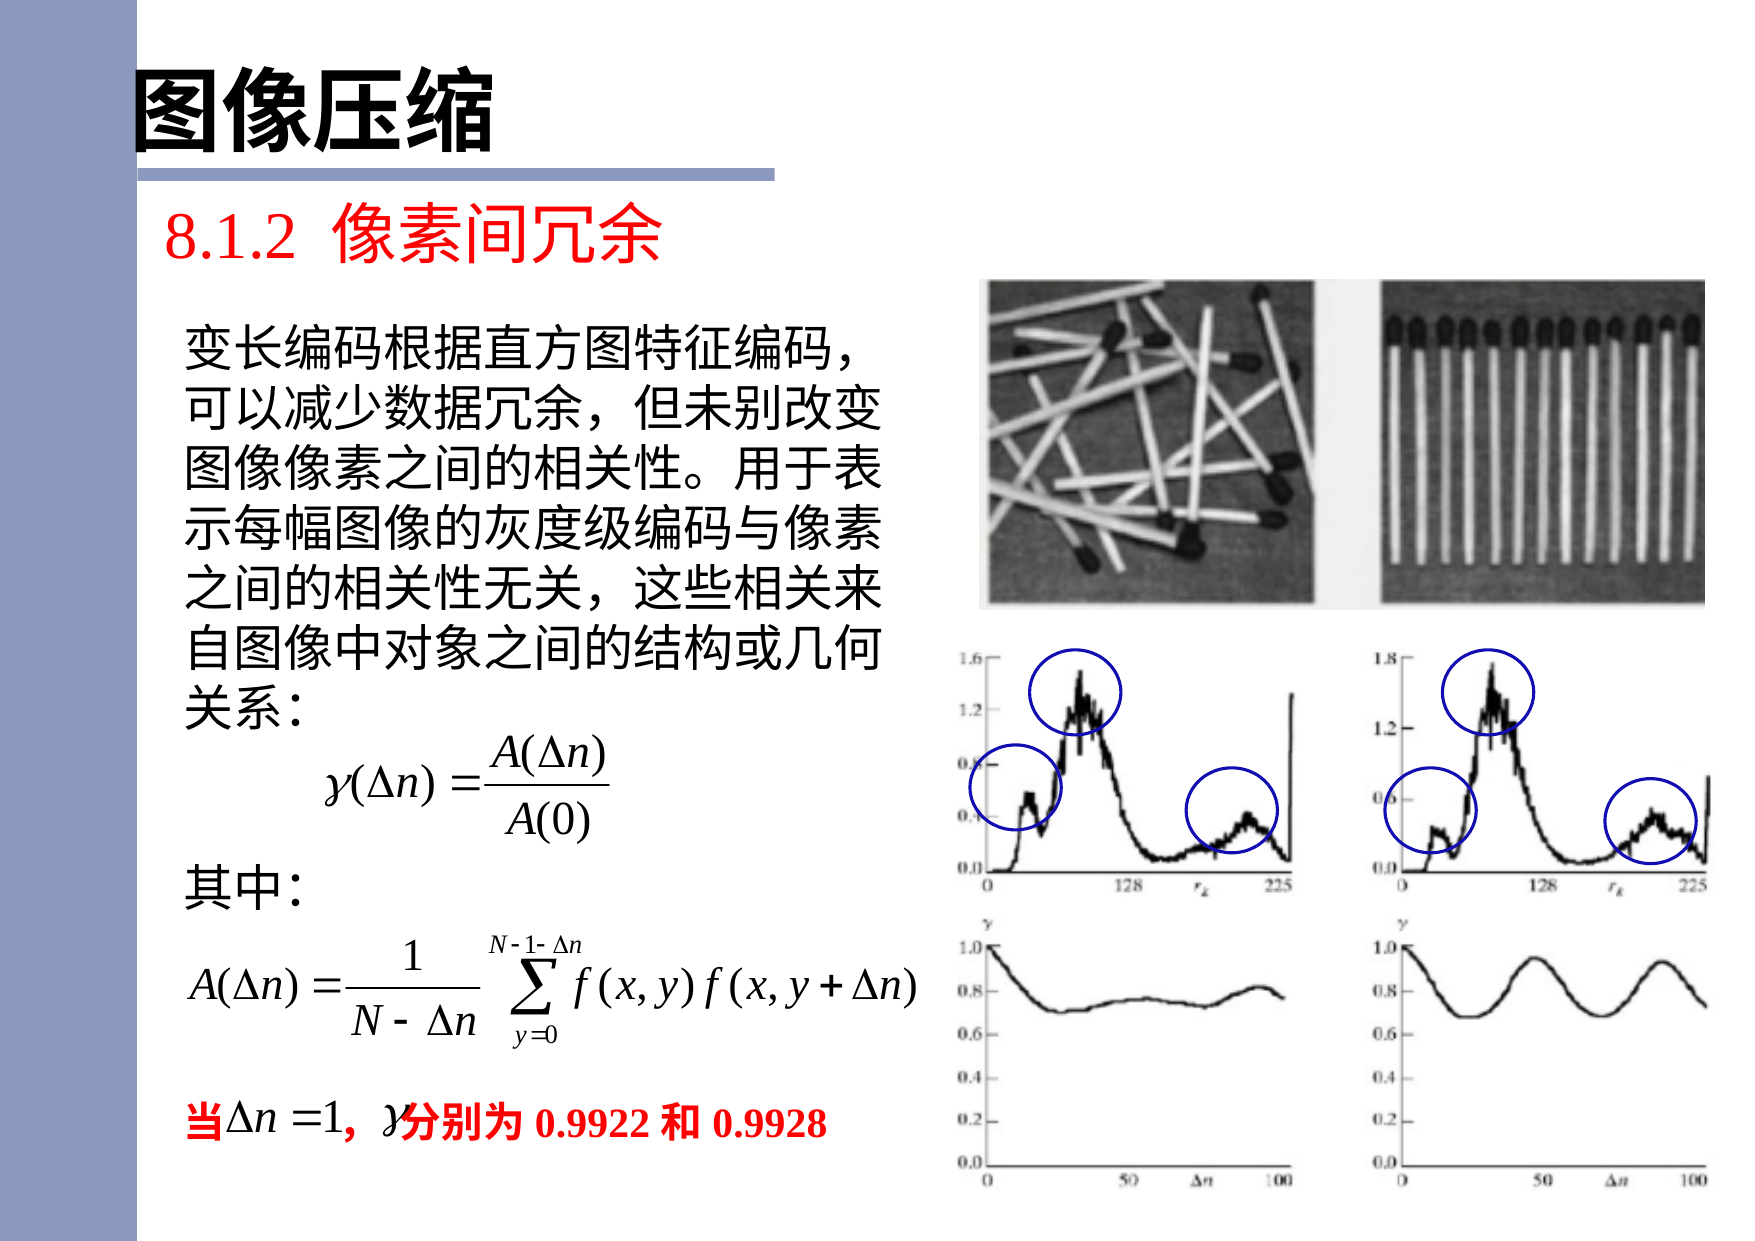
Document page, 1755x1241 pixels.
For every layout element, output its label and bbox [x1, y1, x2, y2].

text_box [178, 923, 927, 1057]
text_box [316, 721, 618, 853]
text_box [374, 1095, 415, 1148]
text_box [946, 279, 1729, 1206]
text_box [0, 0, 1242, 1241]
text_box [217, 1088, 349, 1145]
